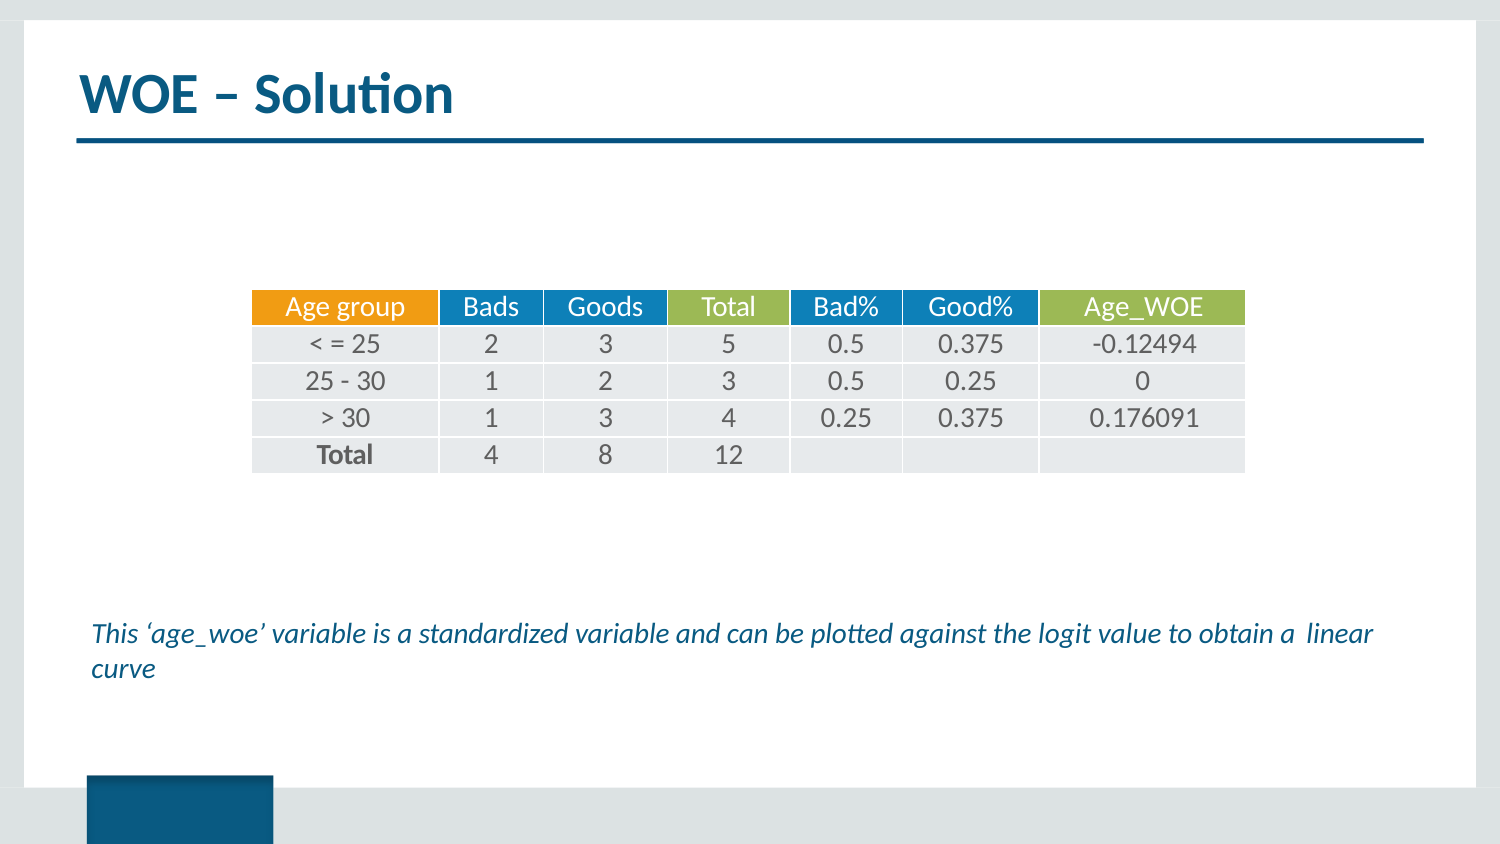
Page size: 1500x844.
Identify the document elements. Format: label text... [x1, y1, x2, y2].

table_header Good% [903, 290, 1038, 325]
table_cell 0.25 [791, 401, 902, 436]
table_cell Total [252, 438, 438, 473]
table_header Age group [252, 290, 438, 325]
table_cell 0.176091 [1040, 401, 1245, 436]
table_cell < = 25 [252, 327, 438, 362]
table_header Total [668, 290, 789, 325]
table_cell 3 [544, 327, 667, 362]
table_cell 12 [668, 438, 789, 473]
table_header Goods [544, 290, 667, 325]
table_cell 25 - 30 [252, 364, 438, 399]
table_cell > 30 [252, 401, 438, 436]
table_cell 0.5 [791, 364, 902, 399]
table_cell 0.5 [791, 327, 902, 362]
text_box This ‘age_woe’ variable is a standardized variable and can be plotted against the logit value to obtain a linear curve [89, 612, 1387, 685]
table_cell [791, 438, 902, 473]
table_cell 2 [544, 364, 667, 399]
table_header Bads [440, 290, 543, 325]
table_cell 5 [668, 327, 789, 362]
table_cell 1 [440, 364, 543, 399]
table_cell 0.375 [903, 401, 1038, 436]
table_cell 0 [1040, 364, 1245, 399]
title WOE – Solution [77, 53, 460, 197]
table_header Age_WOE [1040, 290, 1245, 325]
table_cell 4 [668, 401, 789, 436]
table_cell 2 [440, 327, 543, 362]
table_cell 8 [544, 438, 667, 473]
text_box [460, 138, 1424, 144]
table_header Bad% [791, 290, 902, 325]
table_cell 0.375 [903, 327, 1038, 362]
table_cell 3 [668, 364, 789, 399]
table_cell [903, 438, 1038, 473]
table_cell [1040, 438, 1245, 473]
table_cell 0.25 [903, 364, 1038, 399]
table_cell 3 [544, 401, 667, 436]
table_cell 4 [440, 438, 543, 473]
table_cell -0.12494 [1040, 327, 1245, 362]
table_cell 1 [440, 401, 543, 436]
